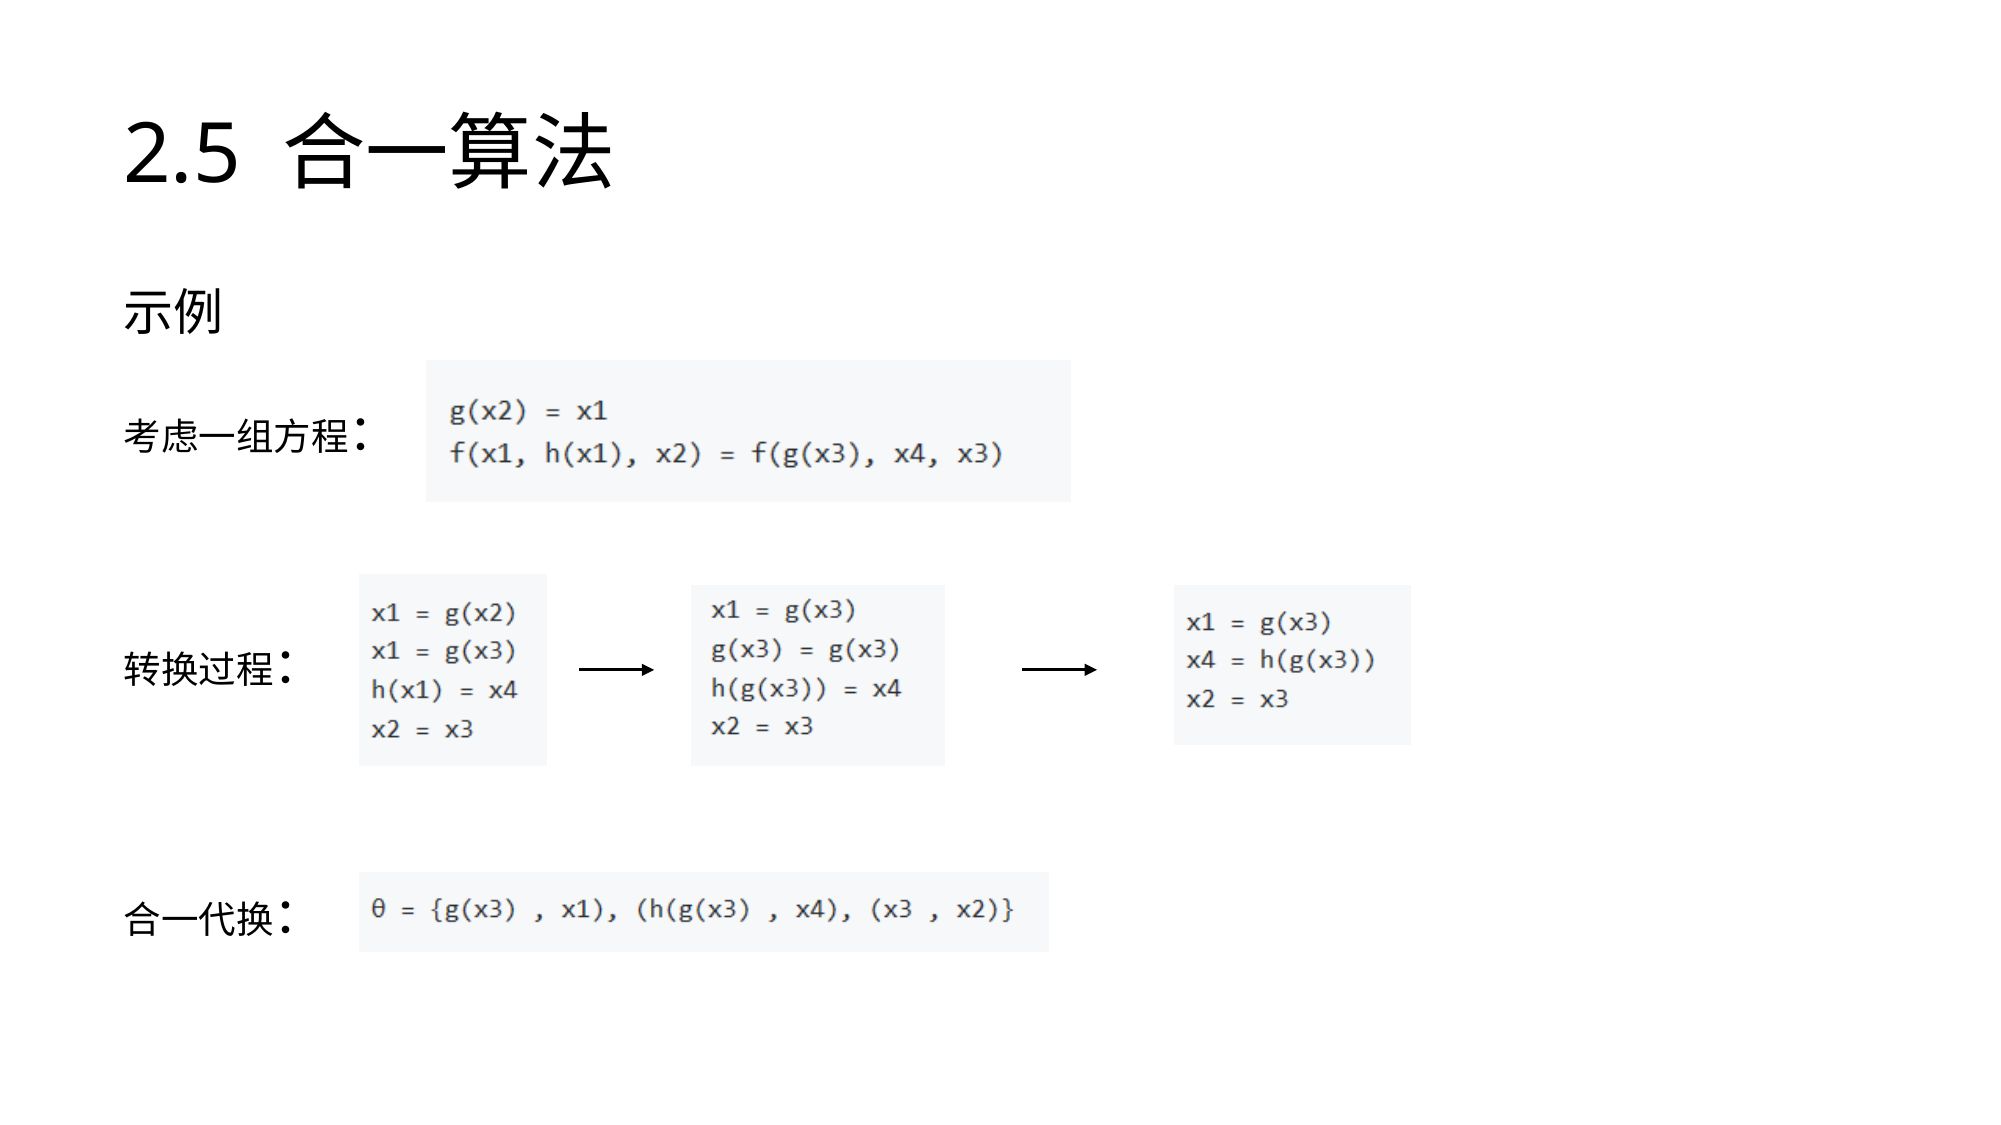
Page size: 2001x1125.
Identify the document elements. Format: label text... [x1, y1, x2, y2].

picture [1174, 585, 1411, 745]
picture [426, 360, 1071, 502]
text_box 合一代换： [108, 815, 341, 951]
text_box 转换过程： [108, 565, 453, 701]
picture [359, 574, 547, 766]
text_box 2.5 合一算法 [108, 92, 1227, 207]
text_box 示例 考虑一组方程： [108, 228, 453, 468]
picture [358, 872, 1049, 953]
picture [691, 585, 945, 766]
